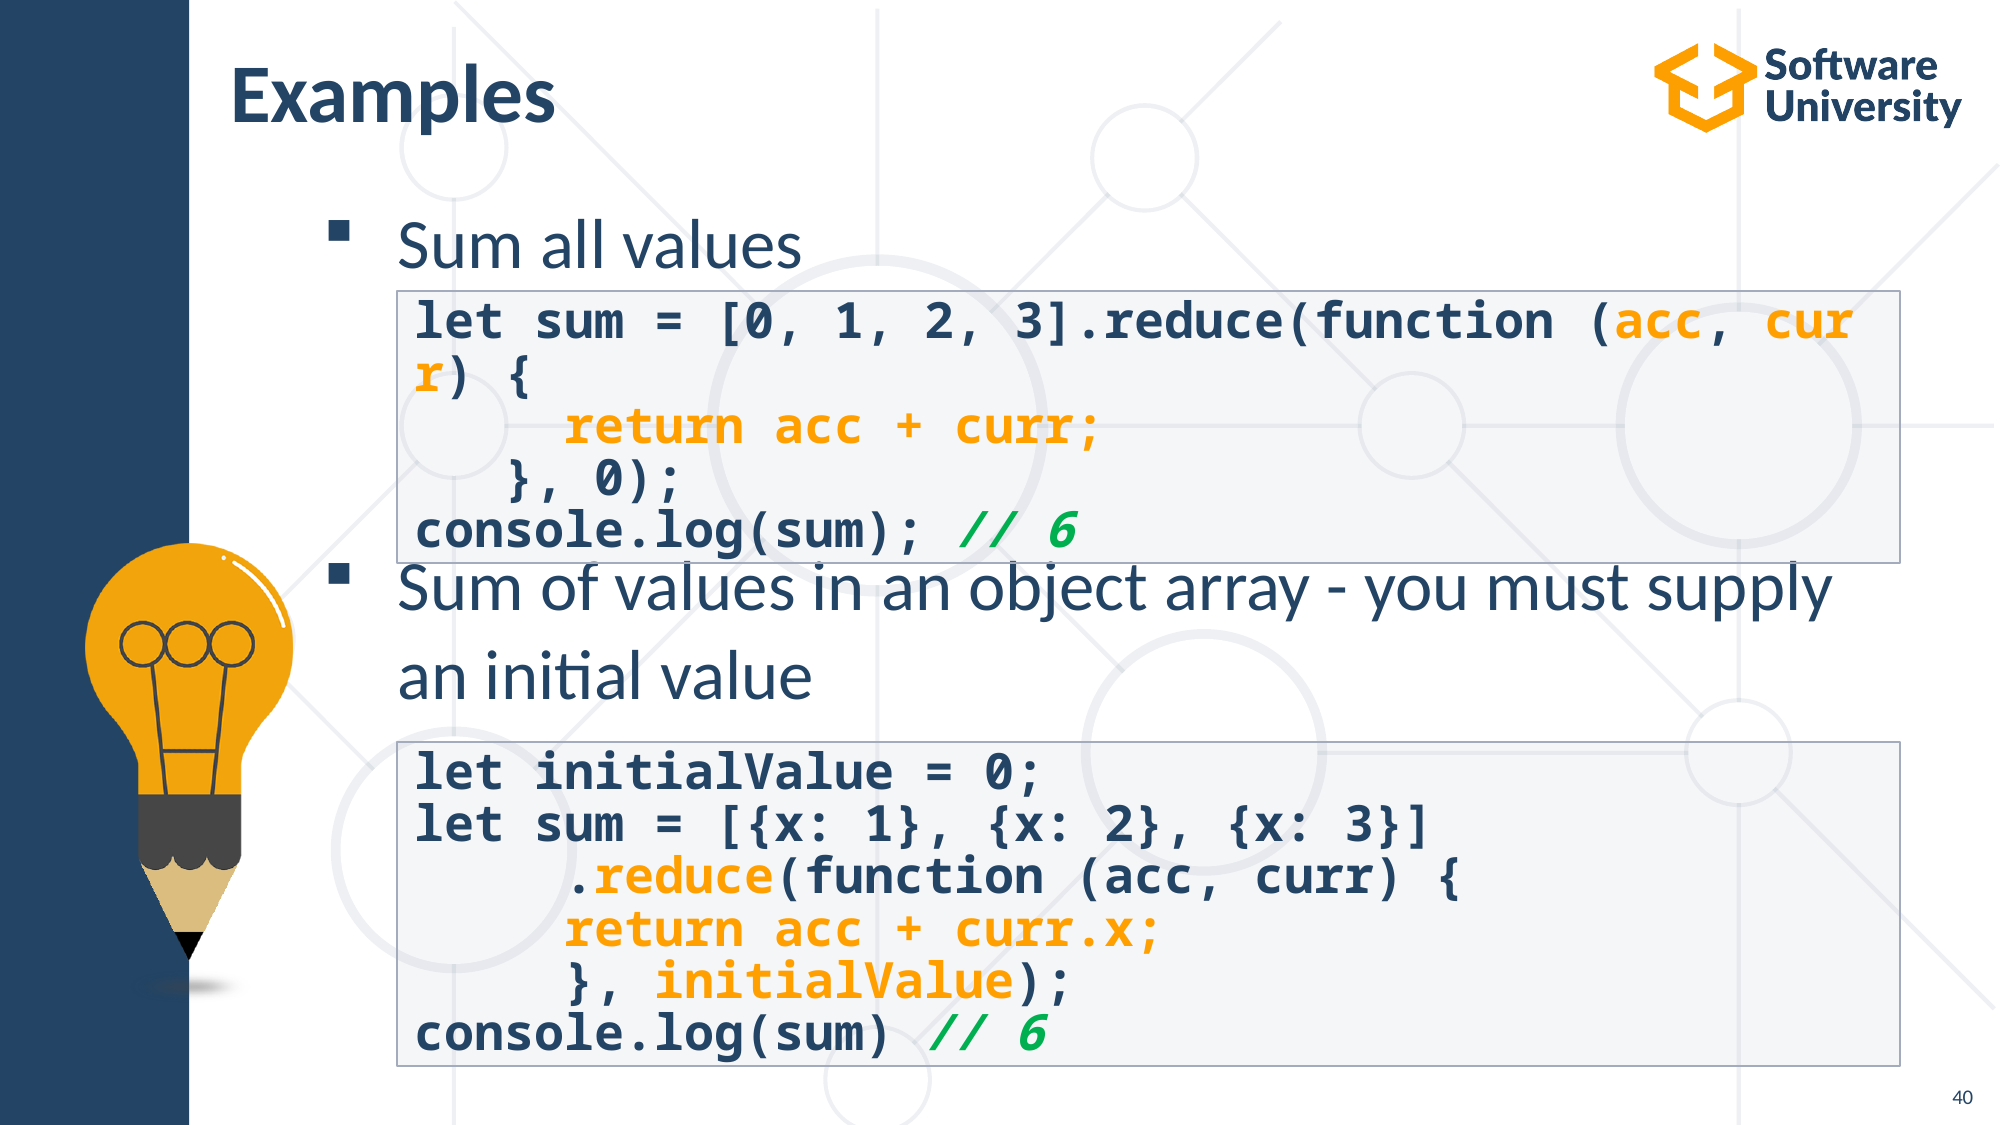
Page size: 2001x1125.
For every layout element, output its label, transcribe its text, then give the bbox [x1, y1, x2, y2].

text_box let sum = [0, 1, 2, 3].reduce(function (acc, curr) { return acc + curr; }, 0); console.log(sum); // 6 [396, 290, 1901, 564]
slide_number 40 [1927, 1067, 1989, 1117]
text_box let initialValue = 0; let sum = [{x: 1}, {x: 2}, {x: 3}] .reduce(function (acc, curr) { return acc + curr.x; }, initialValue); console.log(sum) // 6 [396, 741, 1901, 1067]
picture [85, 543, 293, 1003]
title Examples [212, 16, 1628, 162]
text_box Sum all values Sum of values in an object array - you must supply an initial value [305, 187, 1952, 1054]
picture [1641, 31, 1973, 145]
